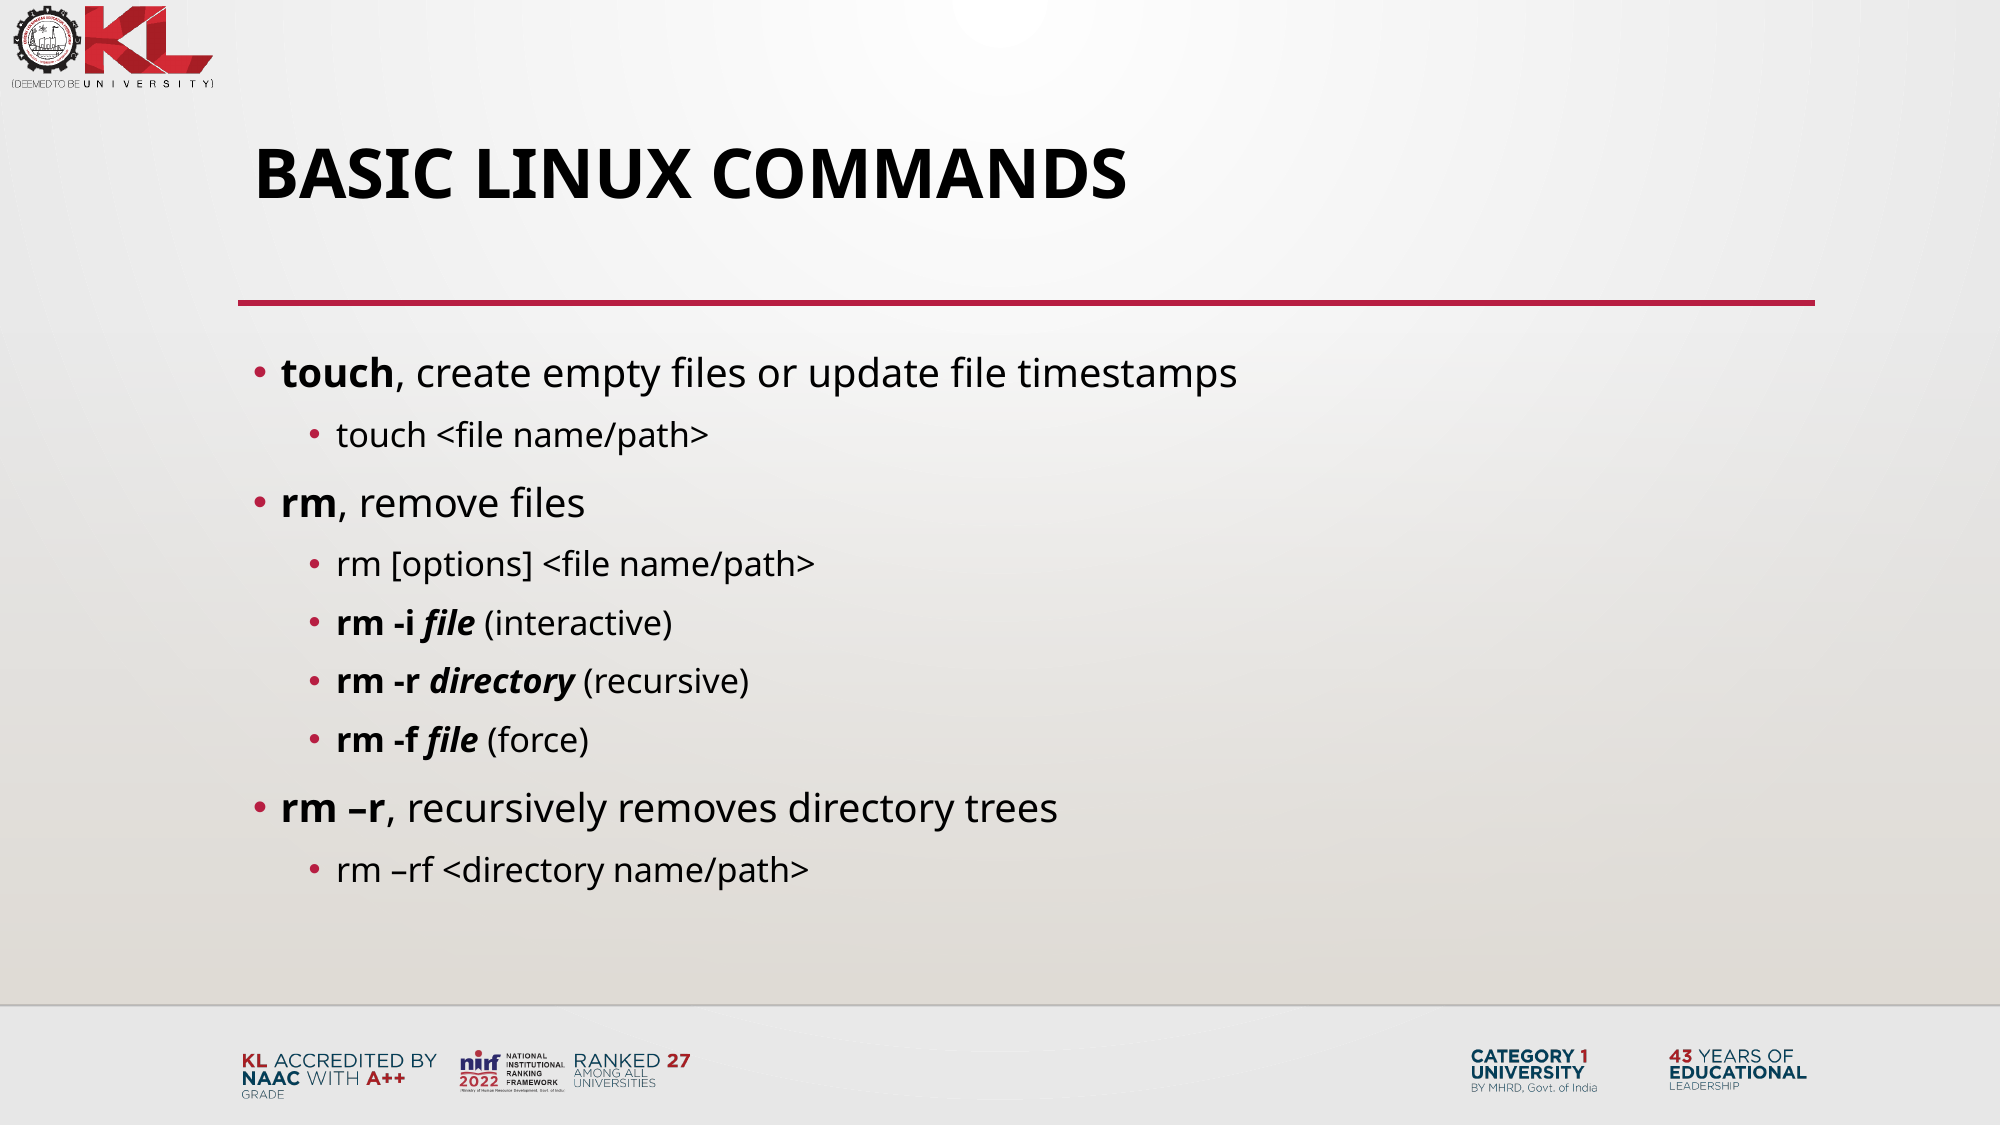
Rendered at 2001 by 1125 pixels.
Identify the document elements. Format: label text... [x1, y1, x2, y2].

title Basic Linux Commands [238, 131, 1814, 305]
picture [1447, 1045, 1814, 1101]
picture [238, 1045, 716, 1103]
list touch, create empty files or update file timestamps touch <file name/path> rm, remove files rm [options] <file name/path> rm -i file (interactive) rm -r directory (recursive) rm -f file (force) rm –r, recursively removes directory trees rm –rf <directory name/path> [238, 330, 1814, 897]
picture [12, 5, 213, 88]
